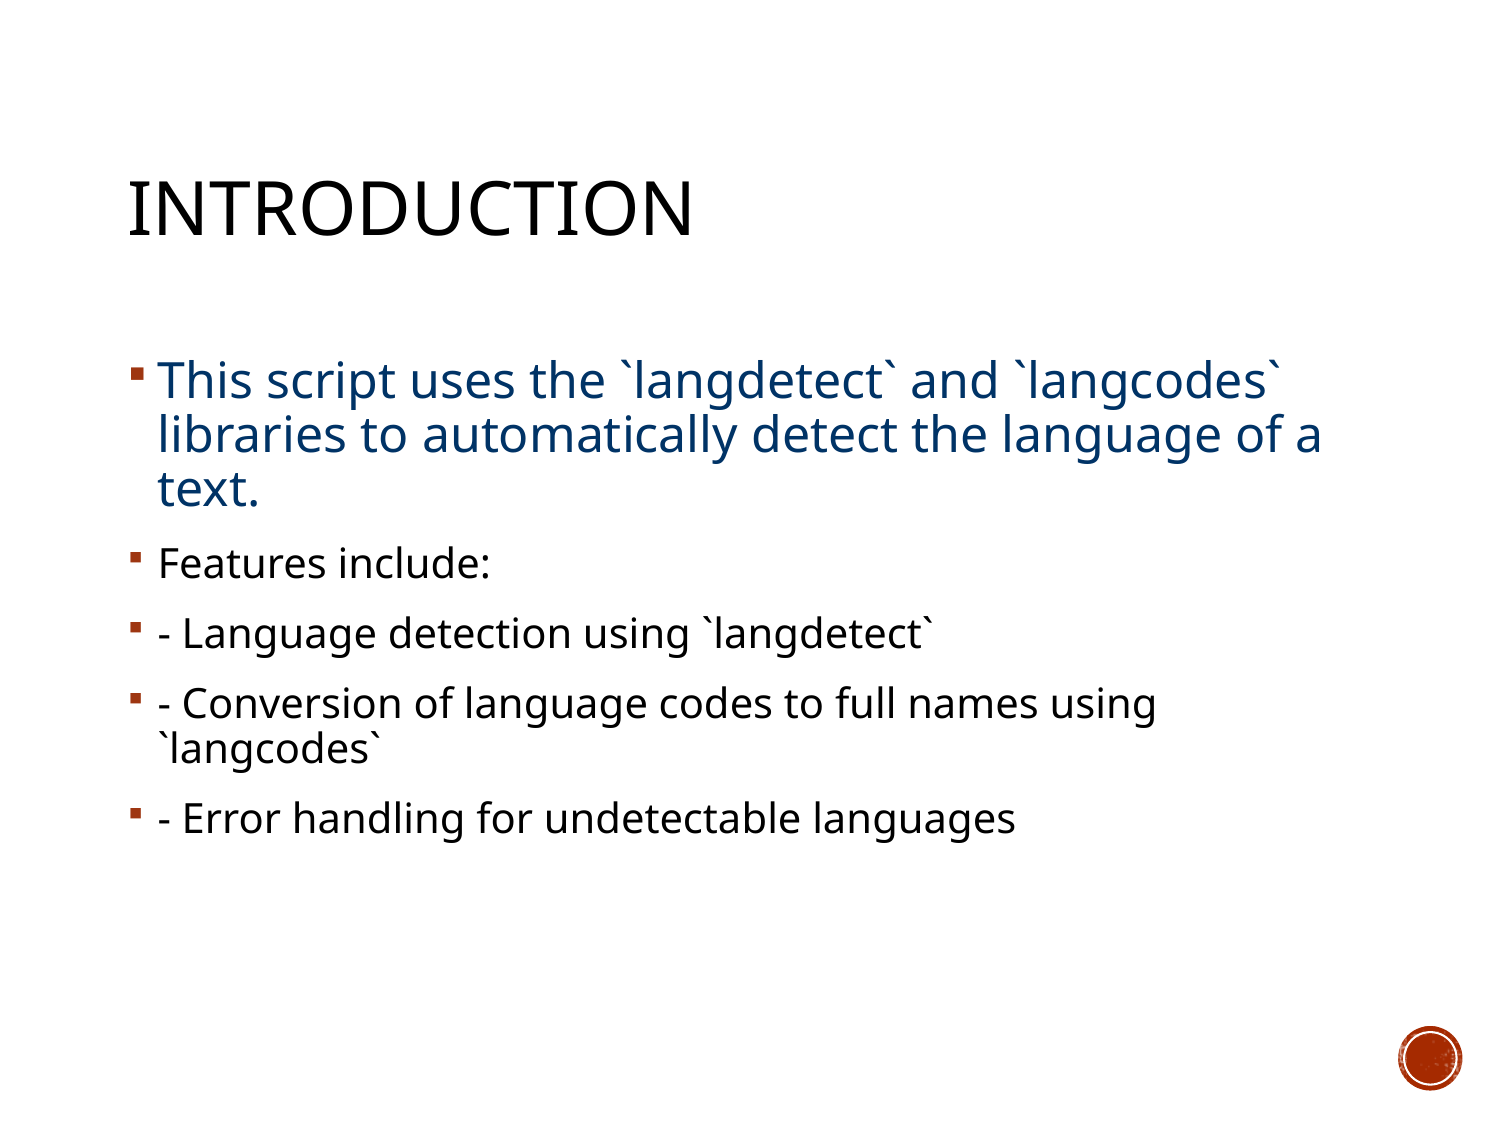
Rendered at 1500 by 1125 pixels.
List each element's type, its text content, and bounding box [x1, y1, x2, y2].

list This script uses the `langdetect` and `langcodes` libraries to automatically detect the language of a text. Features include: - Language detection using `langdetect` - Conversion of language codes to full names using `langcodes` - Error handling for undetectable languages [112, 348, 1388, 1013]
title Introduction [112, 79, 1388, 344]
